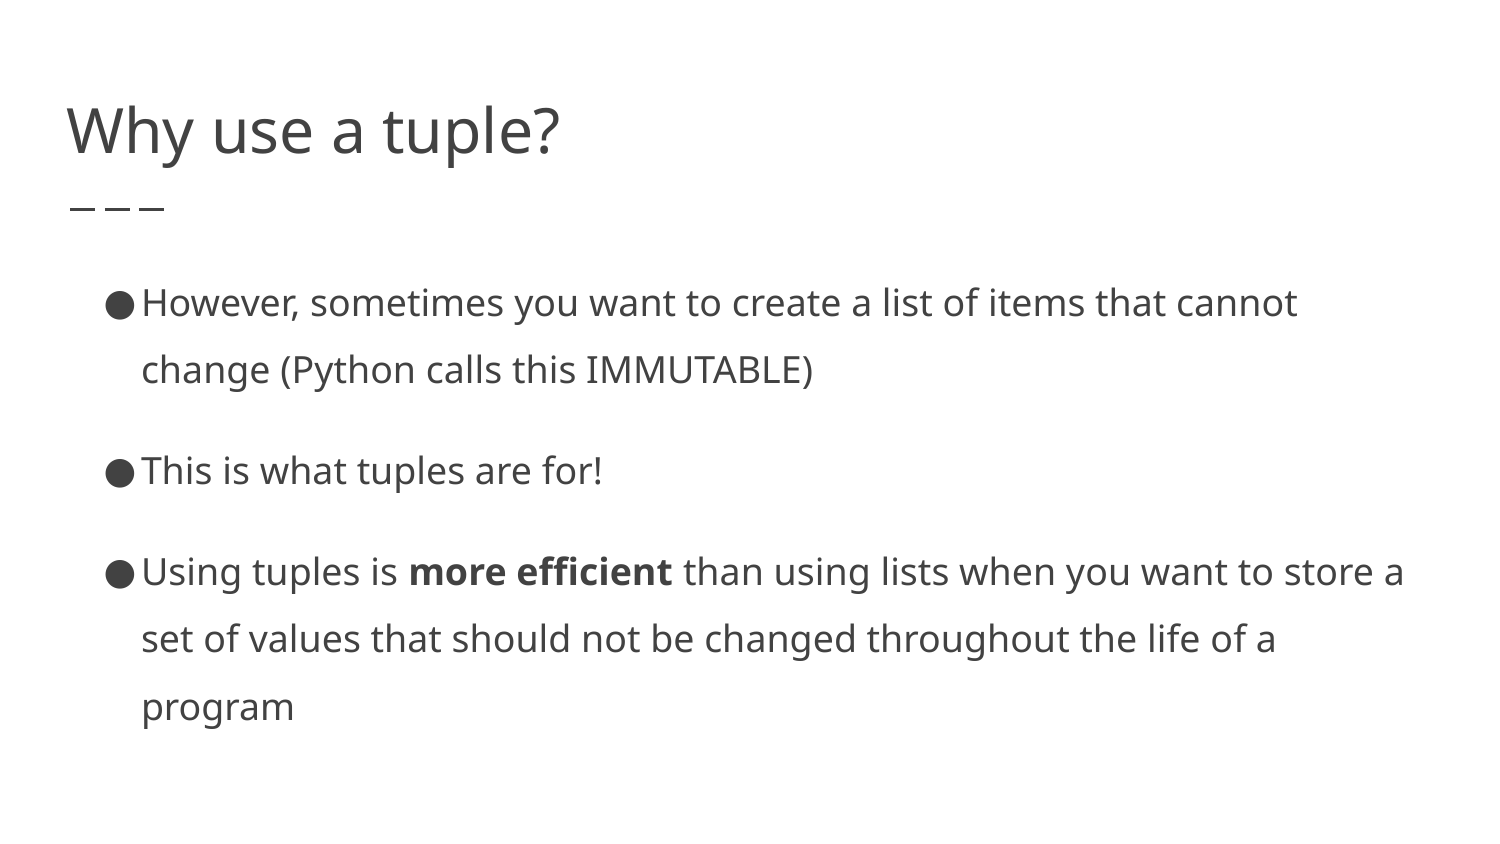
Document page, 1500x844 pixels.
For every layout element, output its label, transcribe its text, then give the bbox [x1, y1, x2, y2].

list However, sometimes you want to create a list of items that cannot change (Python calls this IMMUTABLE) This is what tuples are for! Using tuples is more efficient than using lists when you want to store a set of values that should not be changed throughout the life of a program [51, 240, 1449, 750]
title Why use a tuple? [51, 61, 1449, 182]
